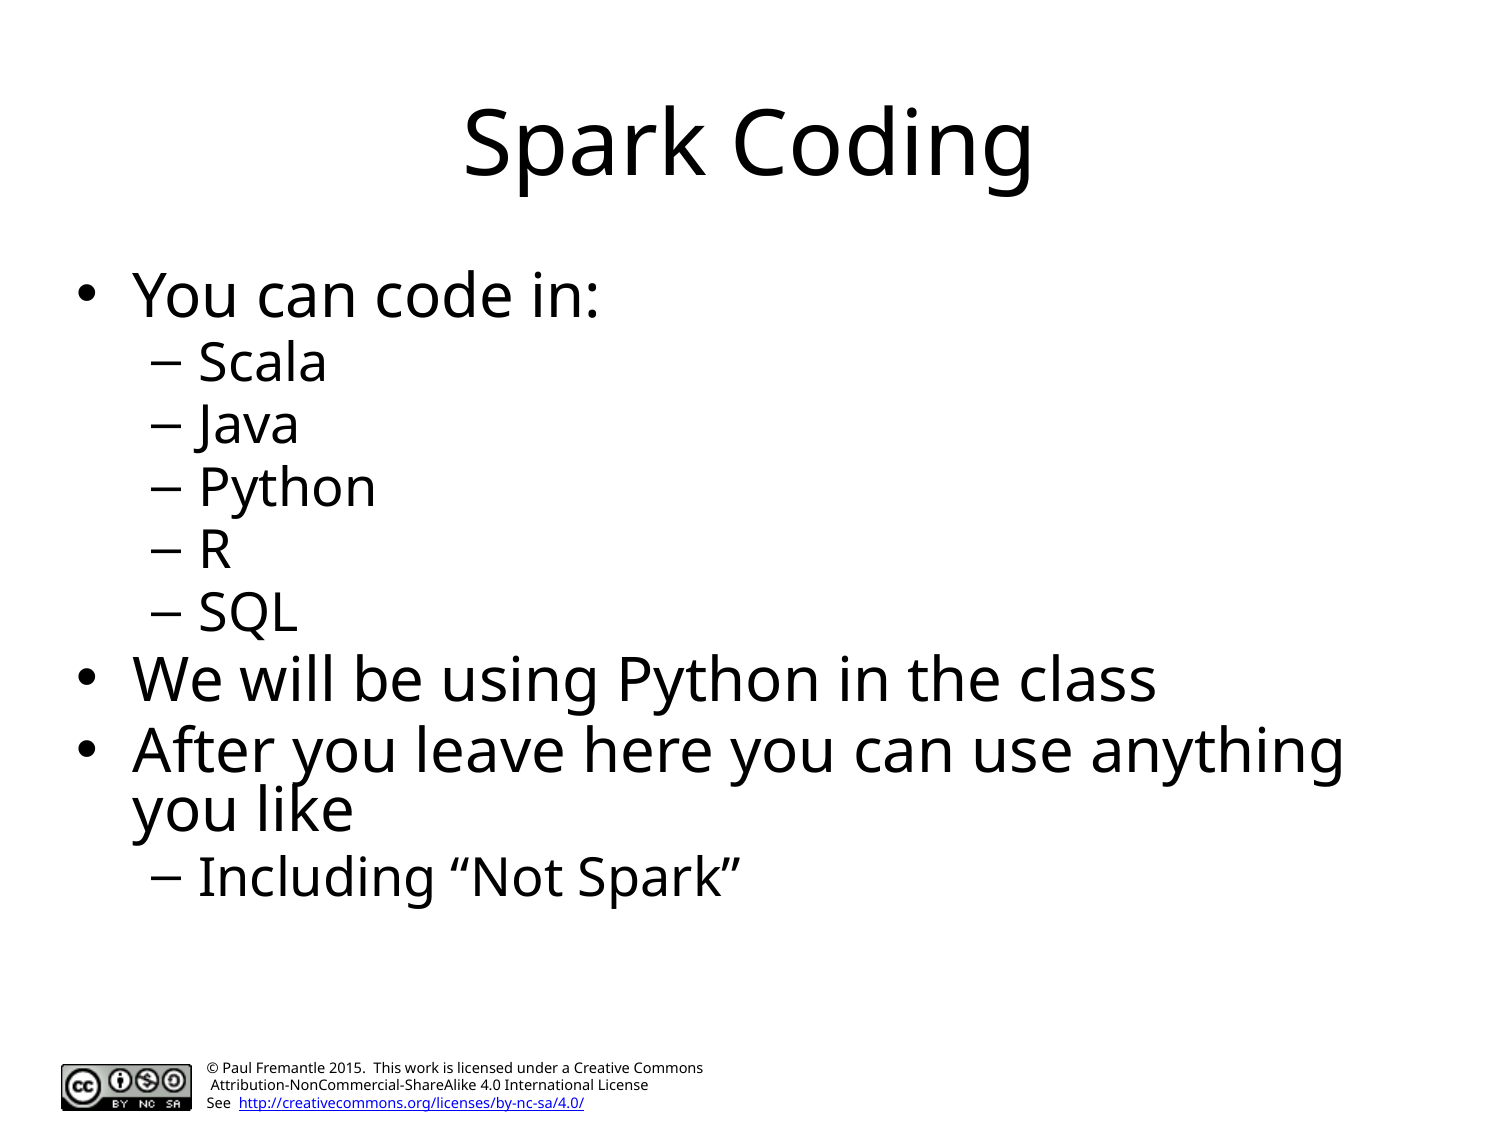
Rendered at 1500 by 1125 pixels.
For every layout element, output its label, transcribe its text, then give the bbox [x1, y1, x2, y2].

title Spark Coding [75, 45, 1425, 233]
list You can code in: Scala Java Python R SQL We will be using Python in the class After you leave here you can use anything you like Including “Not Spark” [61, 262, 1412, 1005]
picture [61, 1064, 192, 1111]
